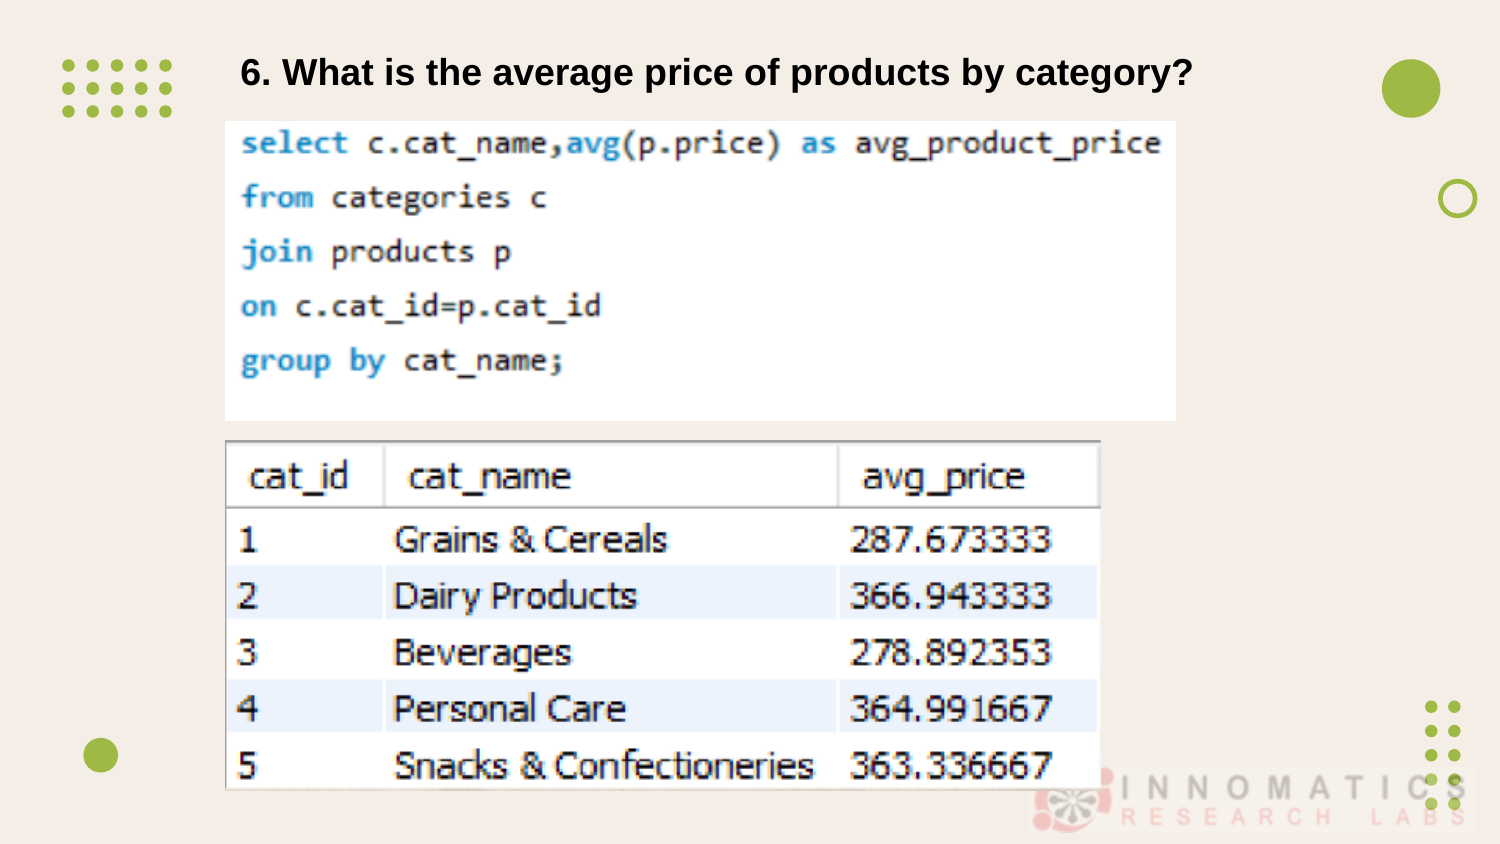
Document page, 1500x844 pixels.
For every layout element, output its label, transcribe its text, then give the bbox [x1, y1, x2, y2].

picture [225, 121, 1176, 421]
picture [225, 440, 1476, 834]
text_box 6. What is the average price of products by category? [225, 40, 1279, 101]
